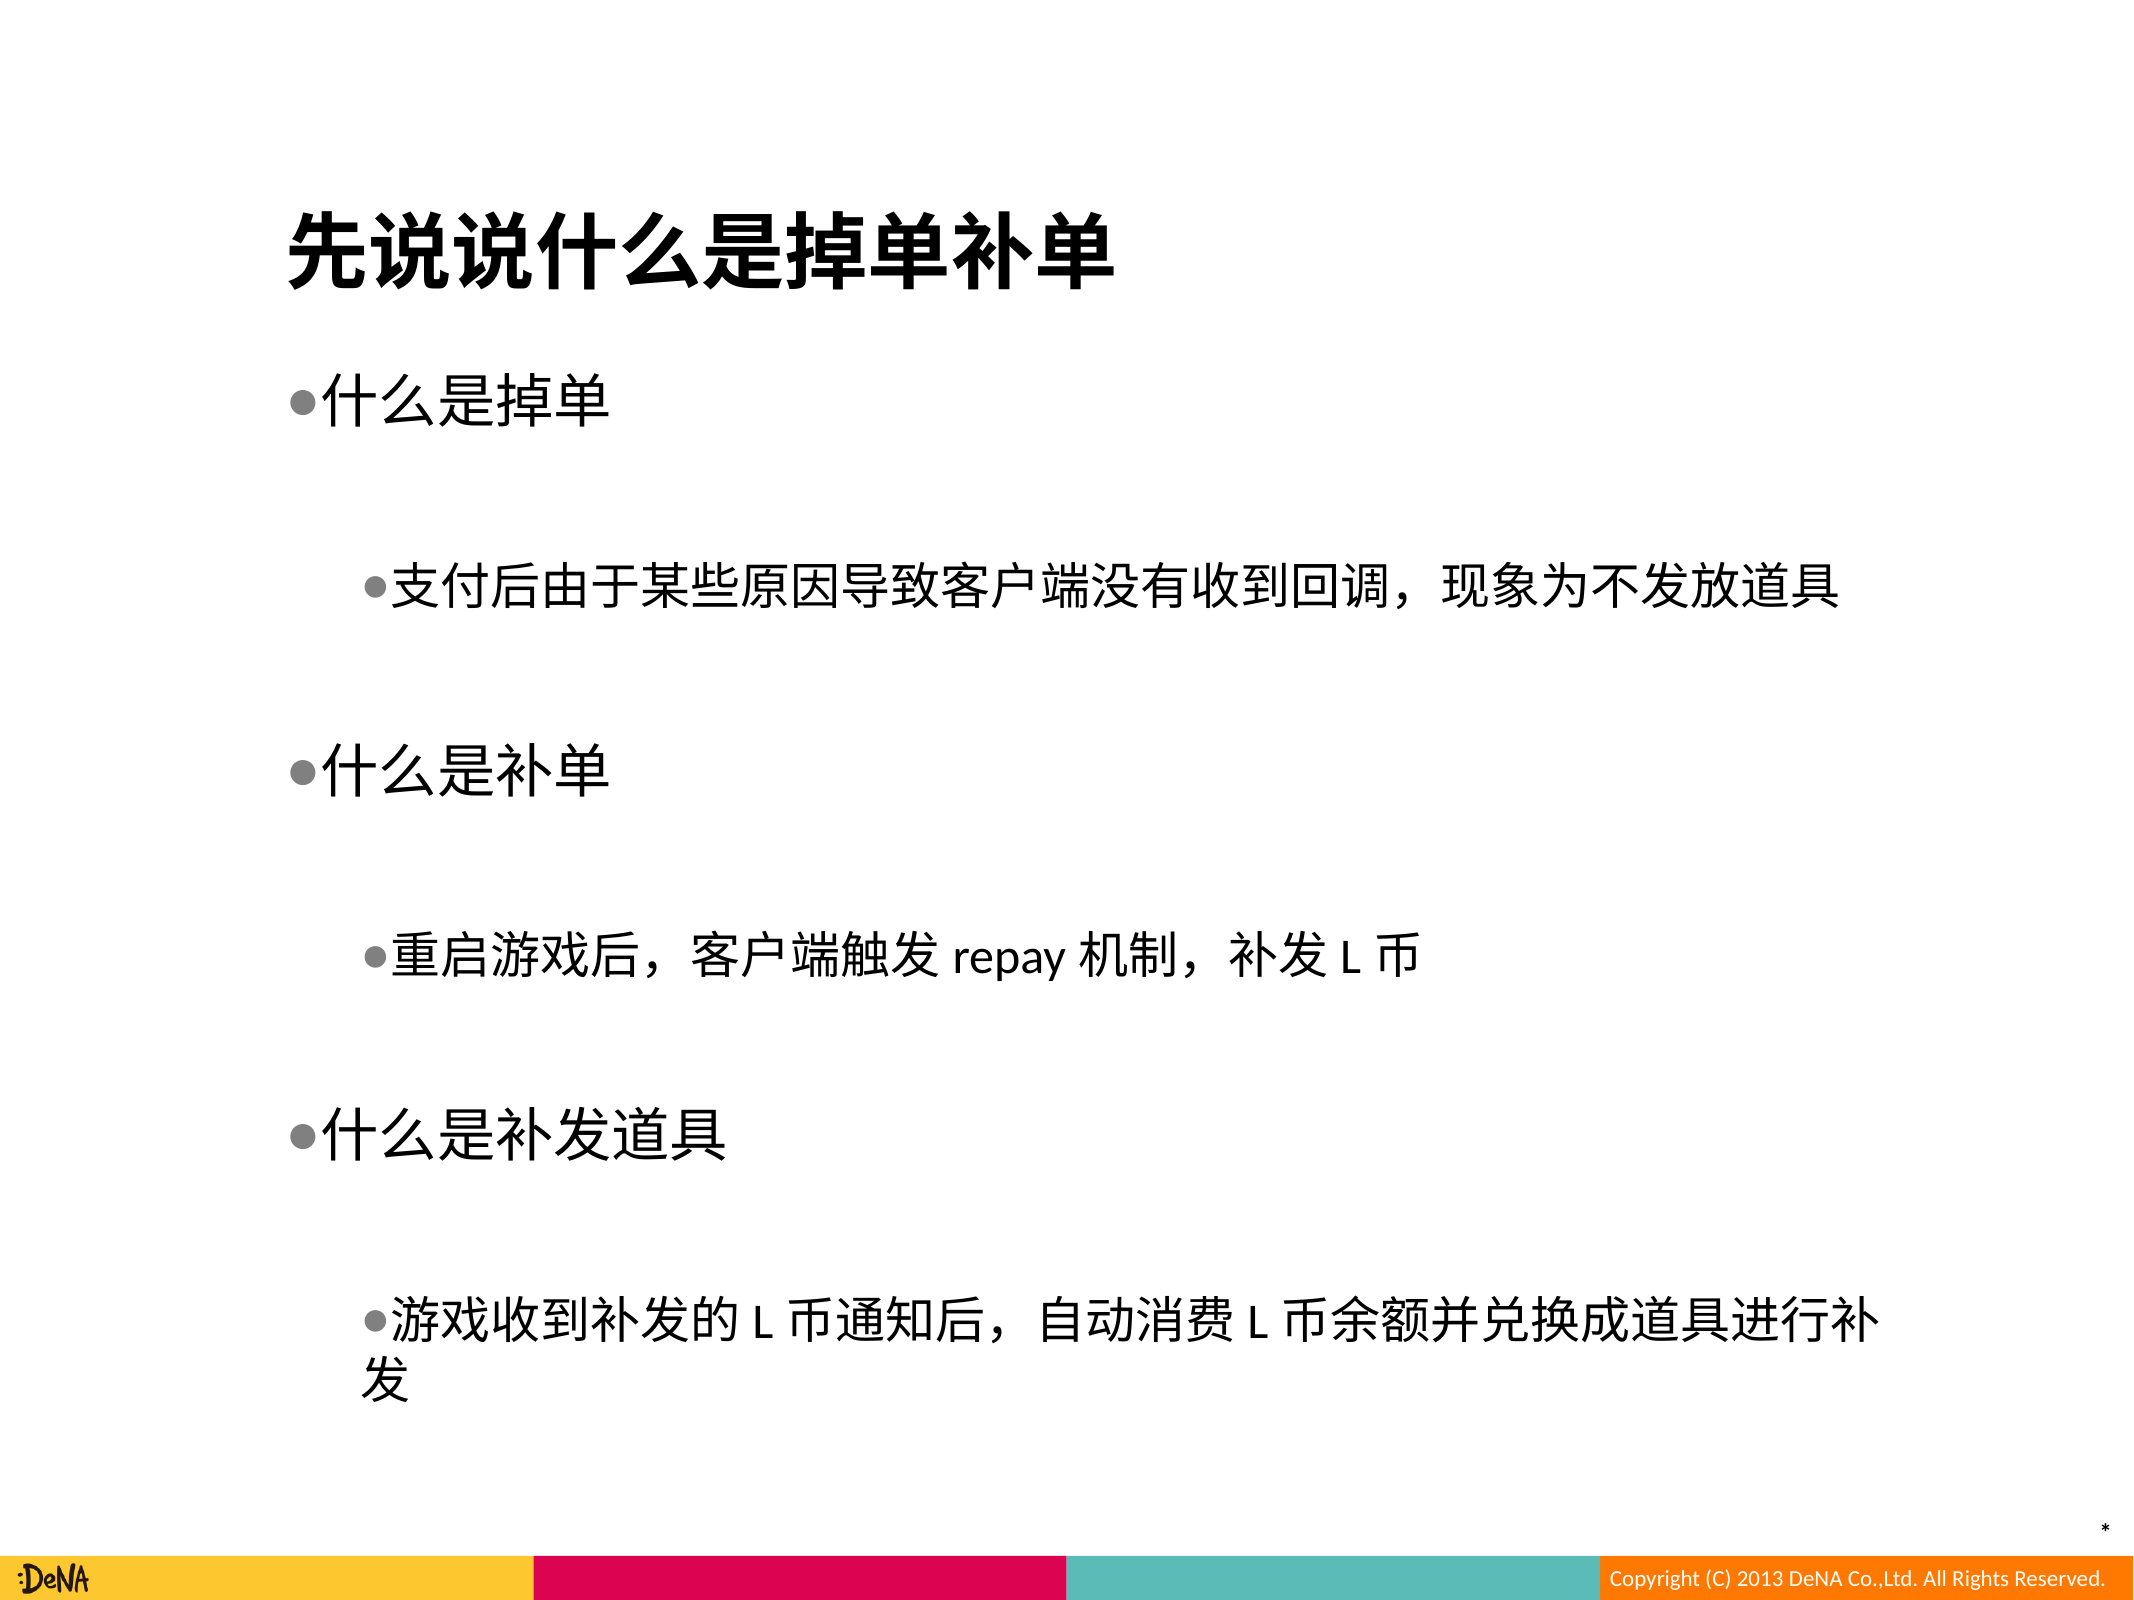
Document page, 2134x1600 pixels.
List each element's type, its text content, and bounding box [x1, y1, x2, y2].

list 什么是掉单 支付后由于某些原因导致客户端没有收到回调，现象为不发放道具 什么是补单 重启游戏后，客户端触发repay机制，补发L币 什么是补发道具 游戏收到补发的L币通知后，自动消费L币余额并兑换成道具进行补发 [270, 356, 1940, 1409]
picture [17, 1563, 89, 1594]
title 先说说什么是掉单补单 [270, 200, 1257, 298]
